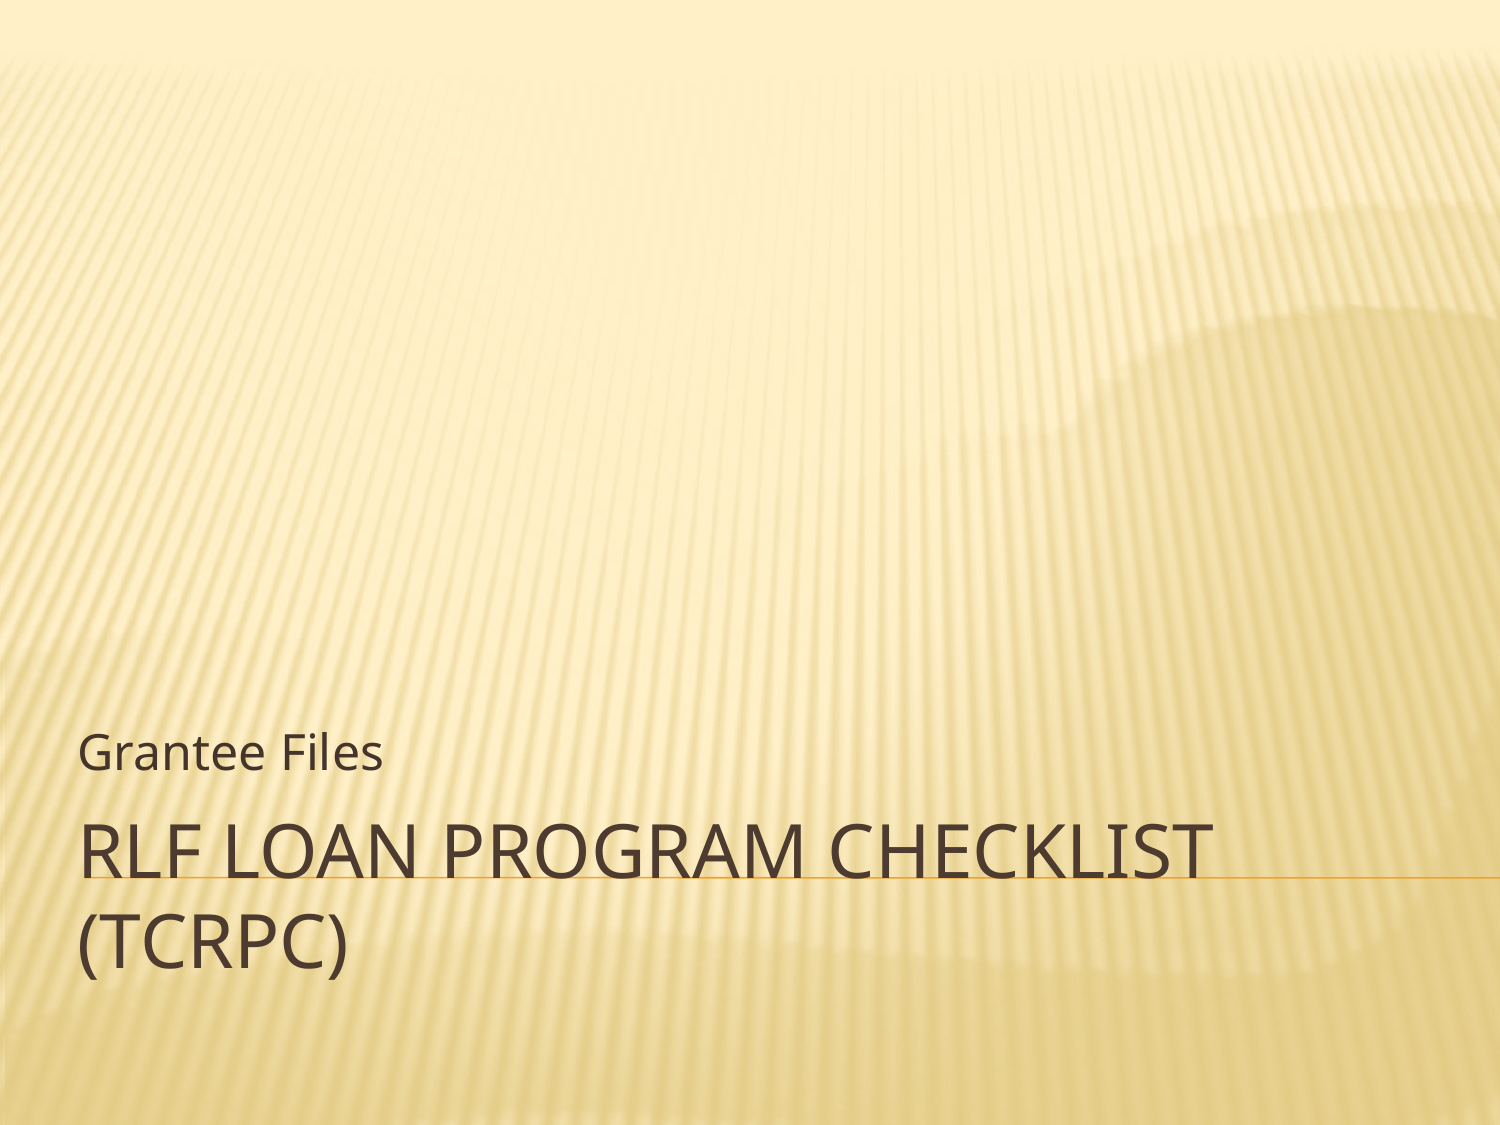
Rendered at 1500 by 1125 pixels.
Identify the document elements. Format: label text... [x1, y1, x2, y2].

title RLF Loan Program Checklist (TCRPC) [62, 796, 1450, 997]
subtitle Grantee Files [62, 637, 1451, 788]
